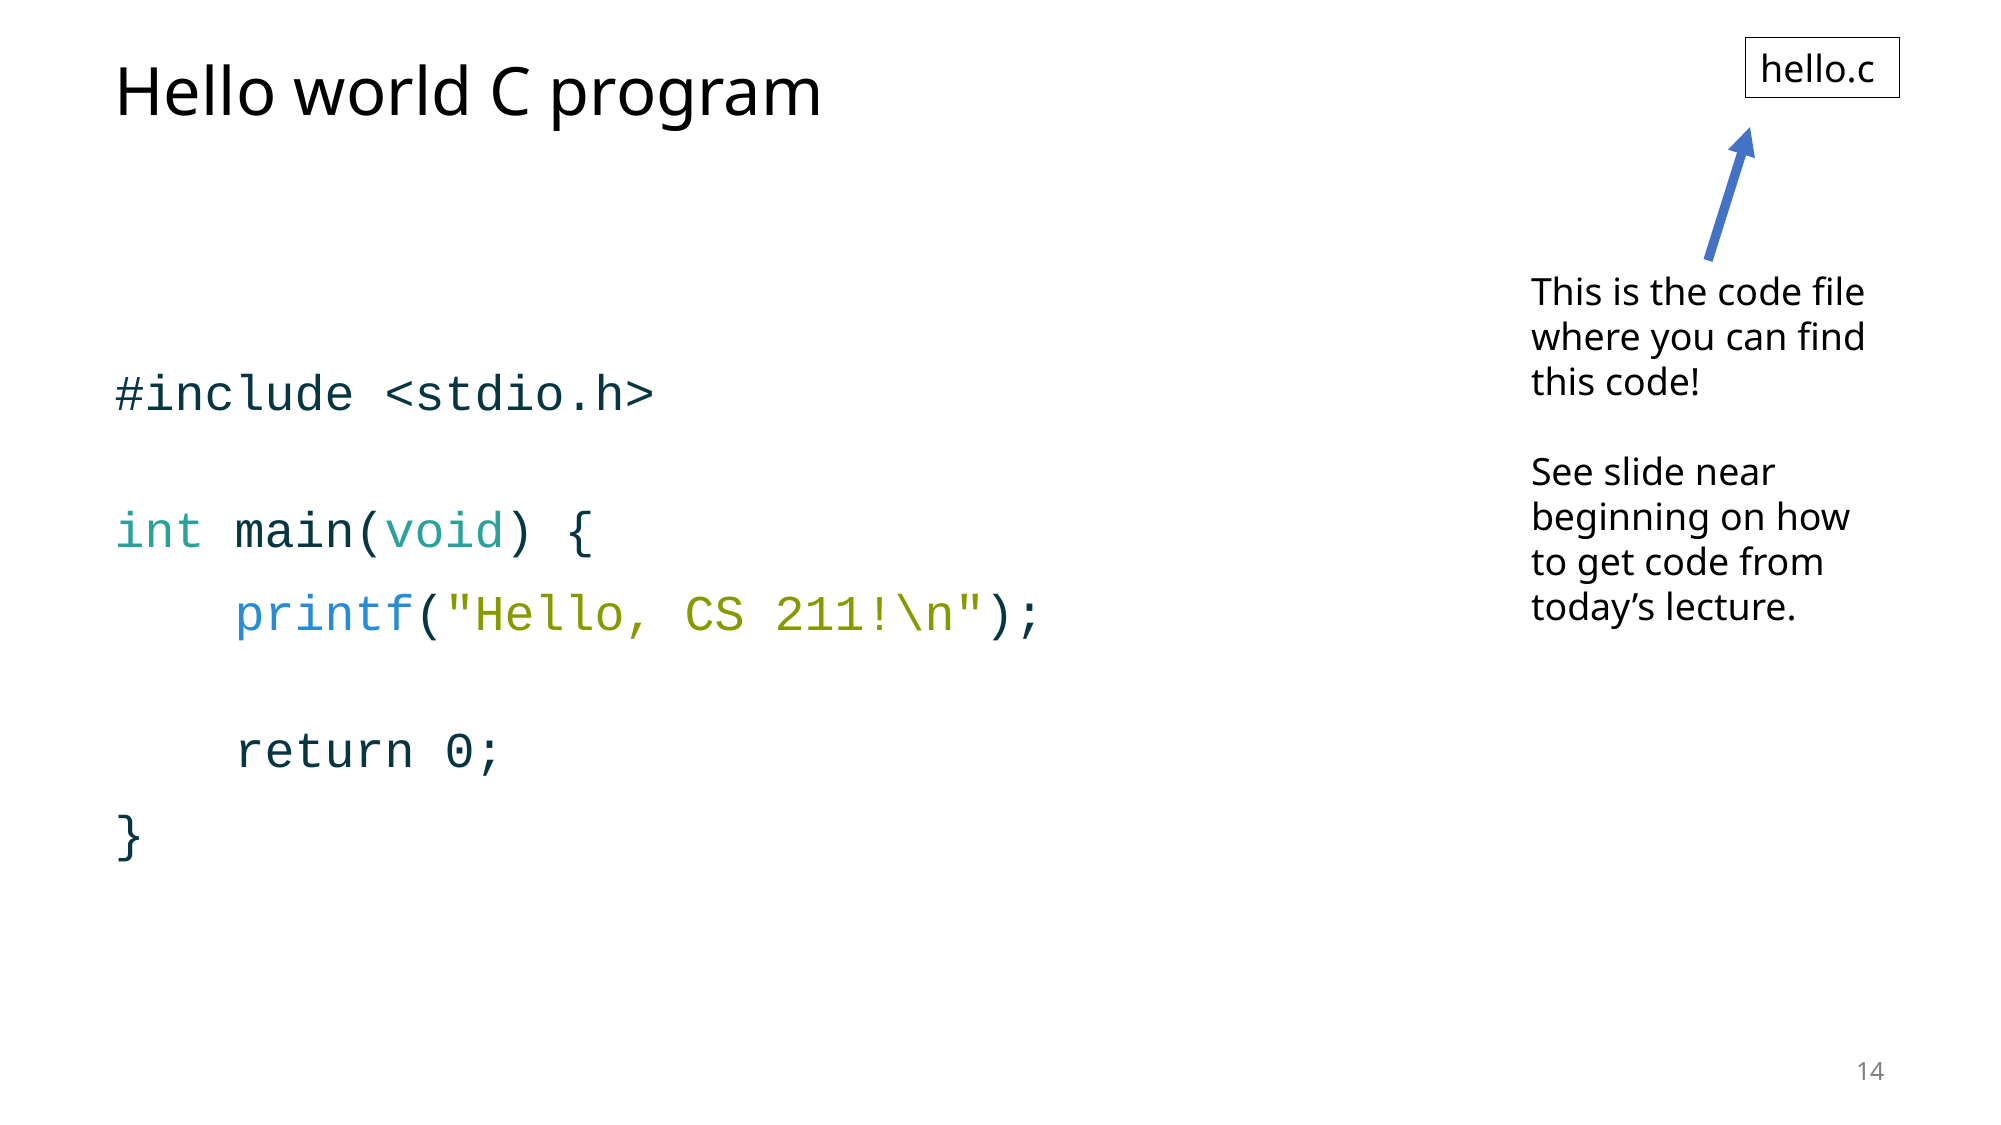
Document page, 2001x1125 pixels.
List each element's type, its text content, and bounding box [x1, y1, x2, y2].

list #include <stdio.h> int main(void) { printf("Hello, CS 211!\n"); return 0; } [99, 187, 1900, 1013]
text_box hello.c [1745, 37, 1900, 98]
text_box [1707, 126, 1750, 261]
text_box This is the code file where you can find this code! See slide near beginning on how to get code from today’s lecture. [1516, 260, 1900, 636]
title Hello world C program [99, 37, 1900, 150]
slide_number 14 [1749, 1042, 1900, 1103]
